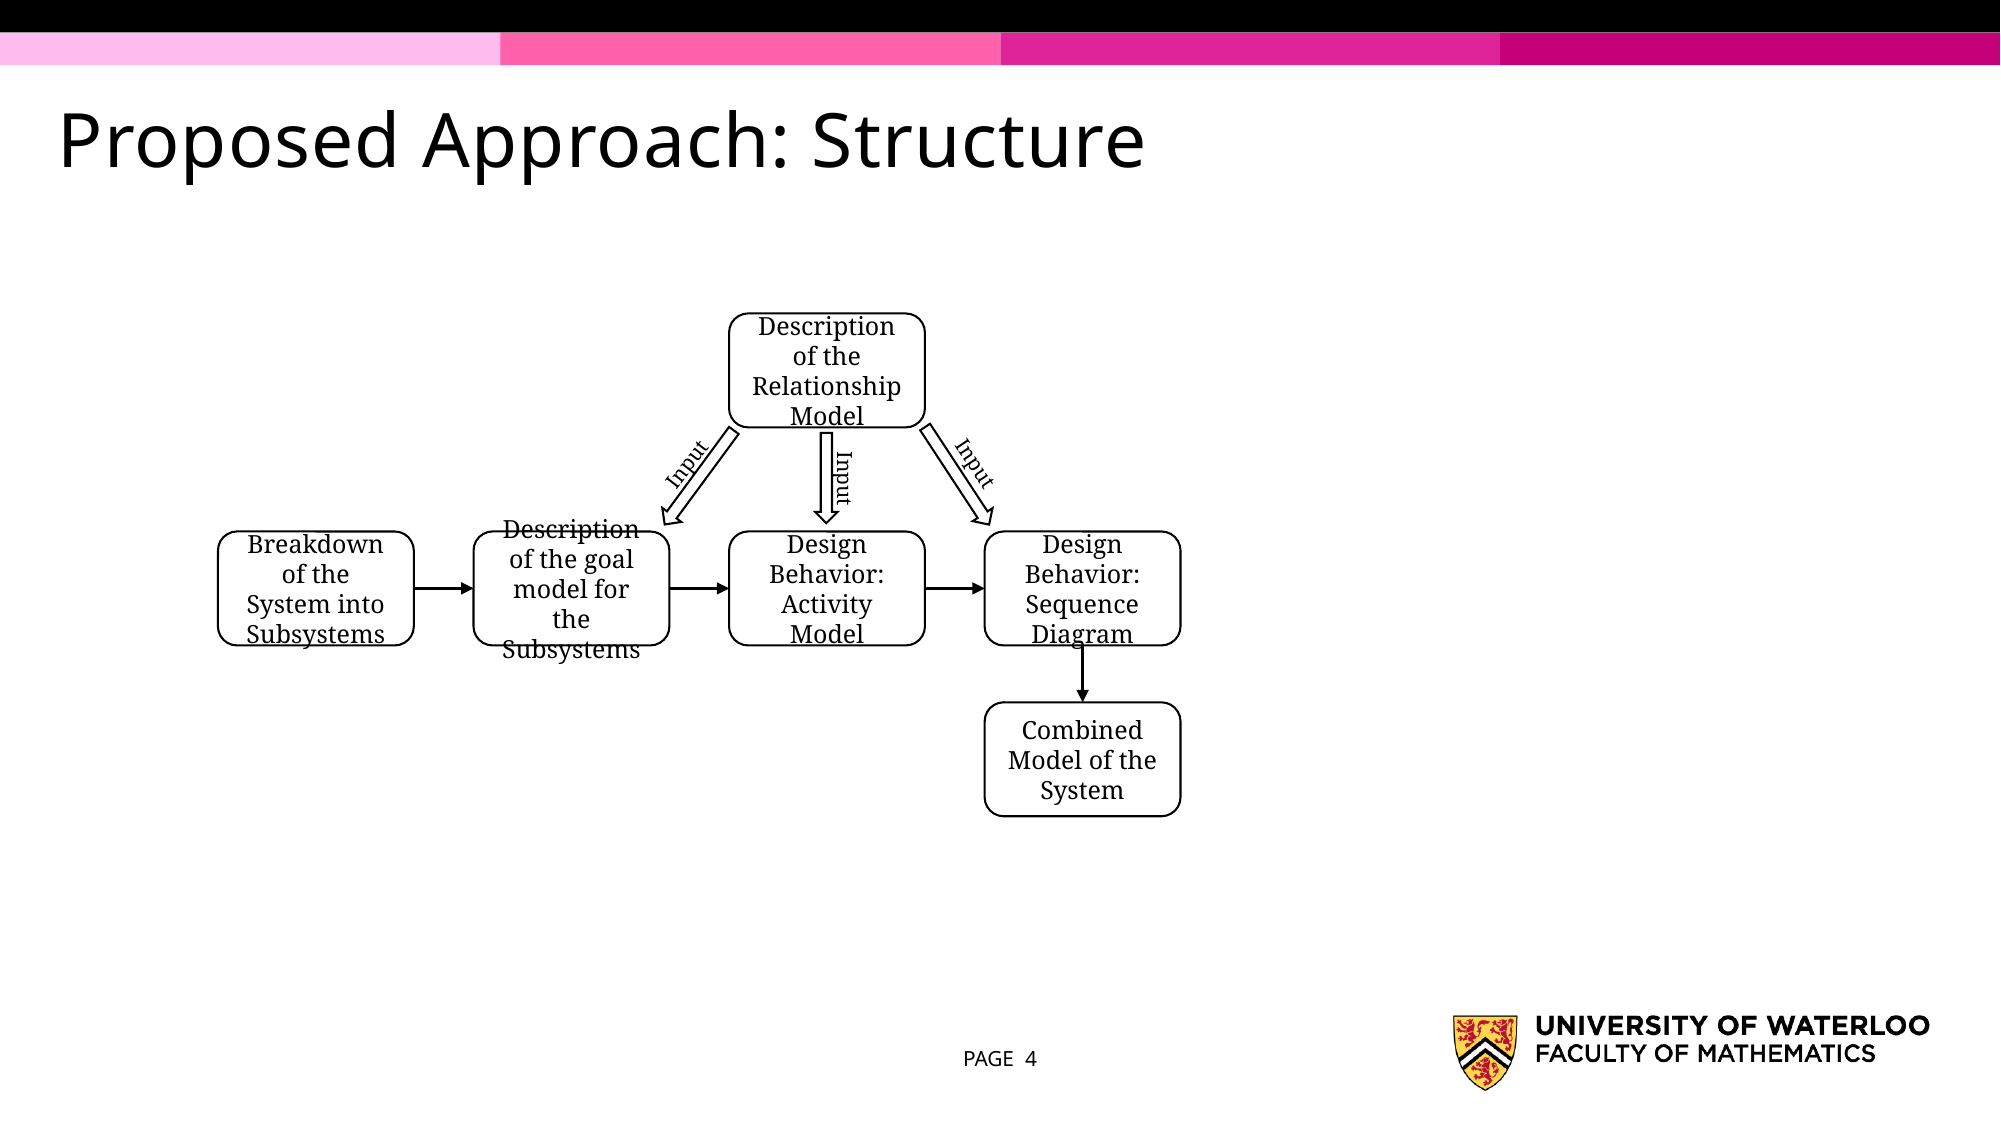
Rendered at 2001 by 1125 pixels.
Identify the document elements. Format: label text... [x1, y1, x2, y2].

text_box [660, 429, 741, 526]
text_box Input [825, 437, 866, 535]
text_box Input [936, 417, 1024, 522]
text_box Design Behavior: Sequence Diagram [983, 530, 1182, 647]
text_box Description of the goal model for the Subsystems [472, 530, 671, 647]
text_box [918, 422, 991, 526]
picture [1375, 956, 2001, 1125]
slide_number PAGE 4 [916, 1039, 1084, 1081]
title Proposed Approach: Structure [42, 71, 1941, 219]
text_box Combined Model of the System [983, 701, 1182, 818]
text_box Description of the Relationship Model [728, 312, 926, 429]
text_box Input [644, 407, 737, 509]
text_box Breakdown of the System into Subsystems [216, 530, 415, 647]
text_box Design Behavior: Activity Model [728, 530, 926, 647]
text_box [812, 431, 834, 524]
